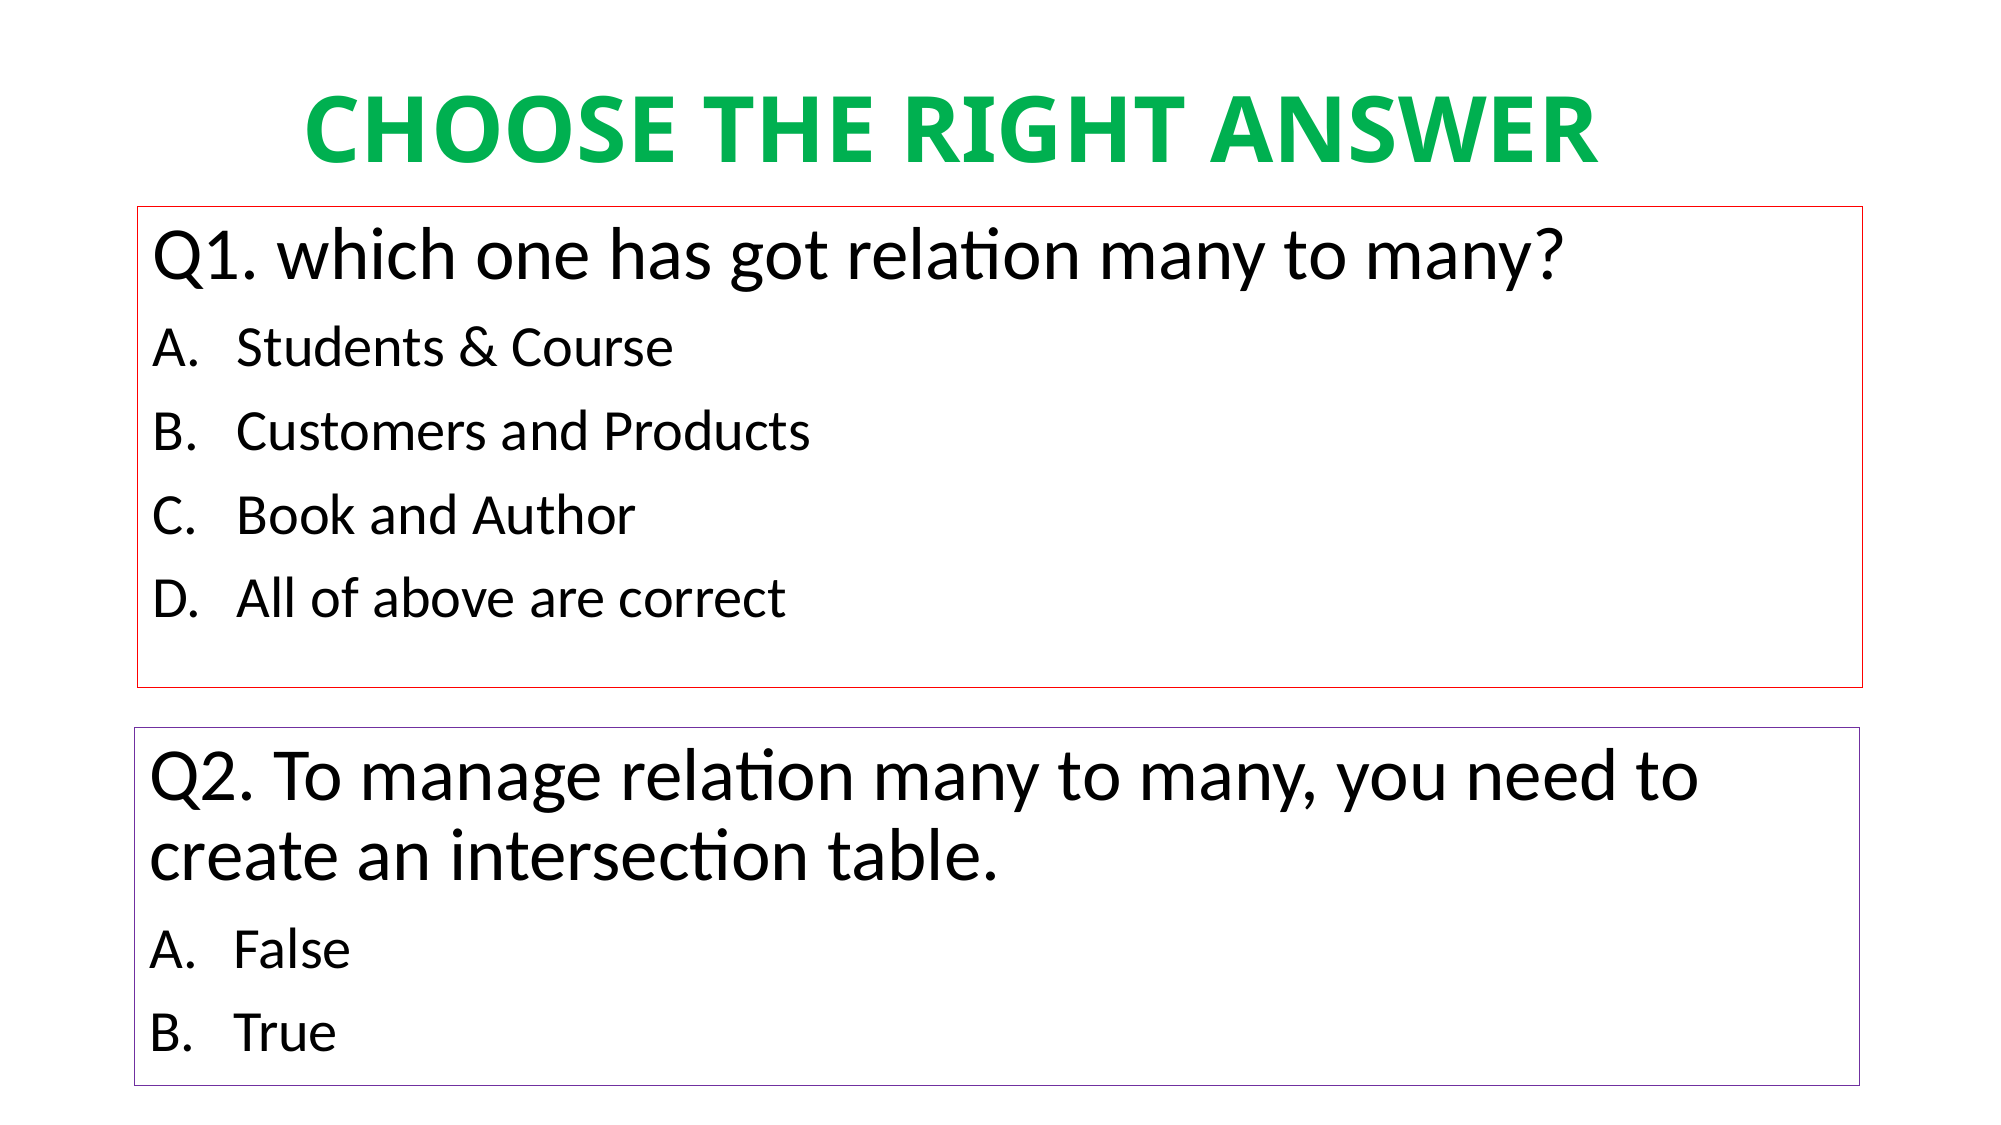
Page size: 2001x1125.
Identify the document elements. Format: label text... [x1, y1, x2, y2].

title CHOOSE THE RIGHT ANSWER [137, 24, 1863, 206]
text_box Q2. To manage relation many to many, you need to create an intersection table. False True [134, 727, 1860, 1086]
list Q1. which one has got relation many to many? Students & Course Customers and Products Book and Author All of above are correct [137, 206, 1863, 688]
